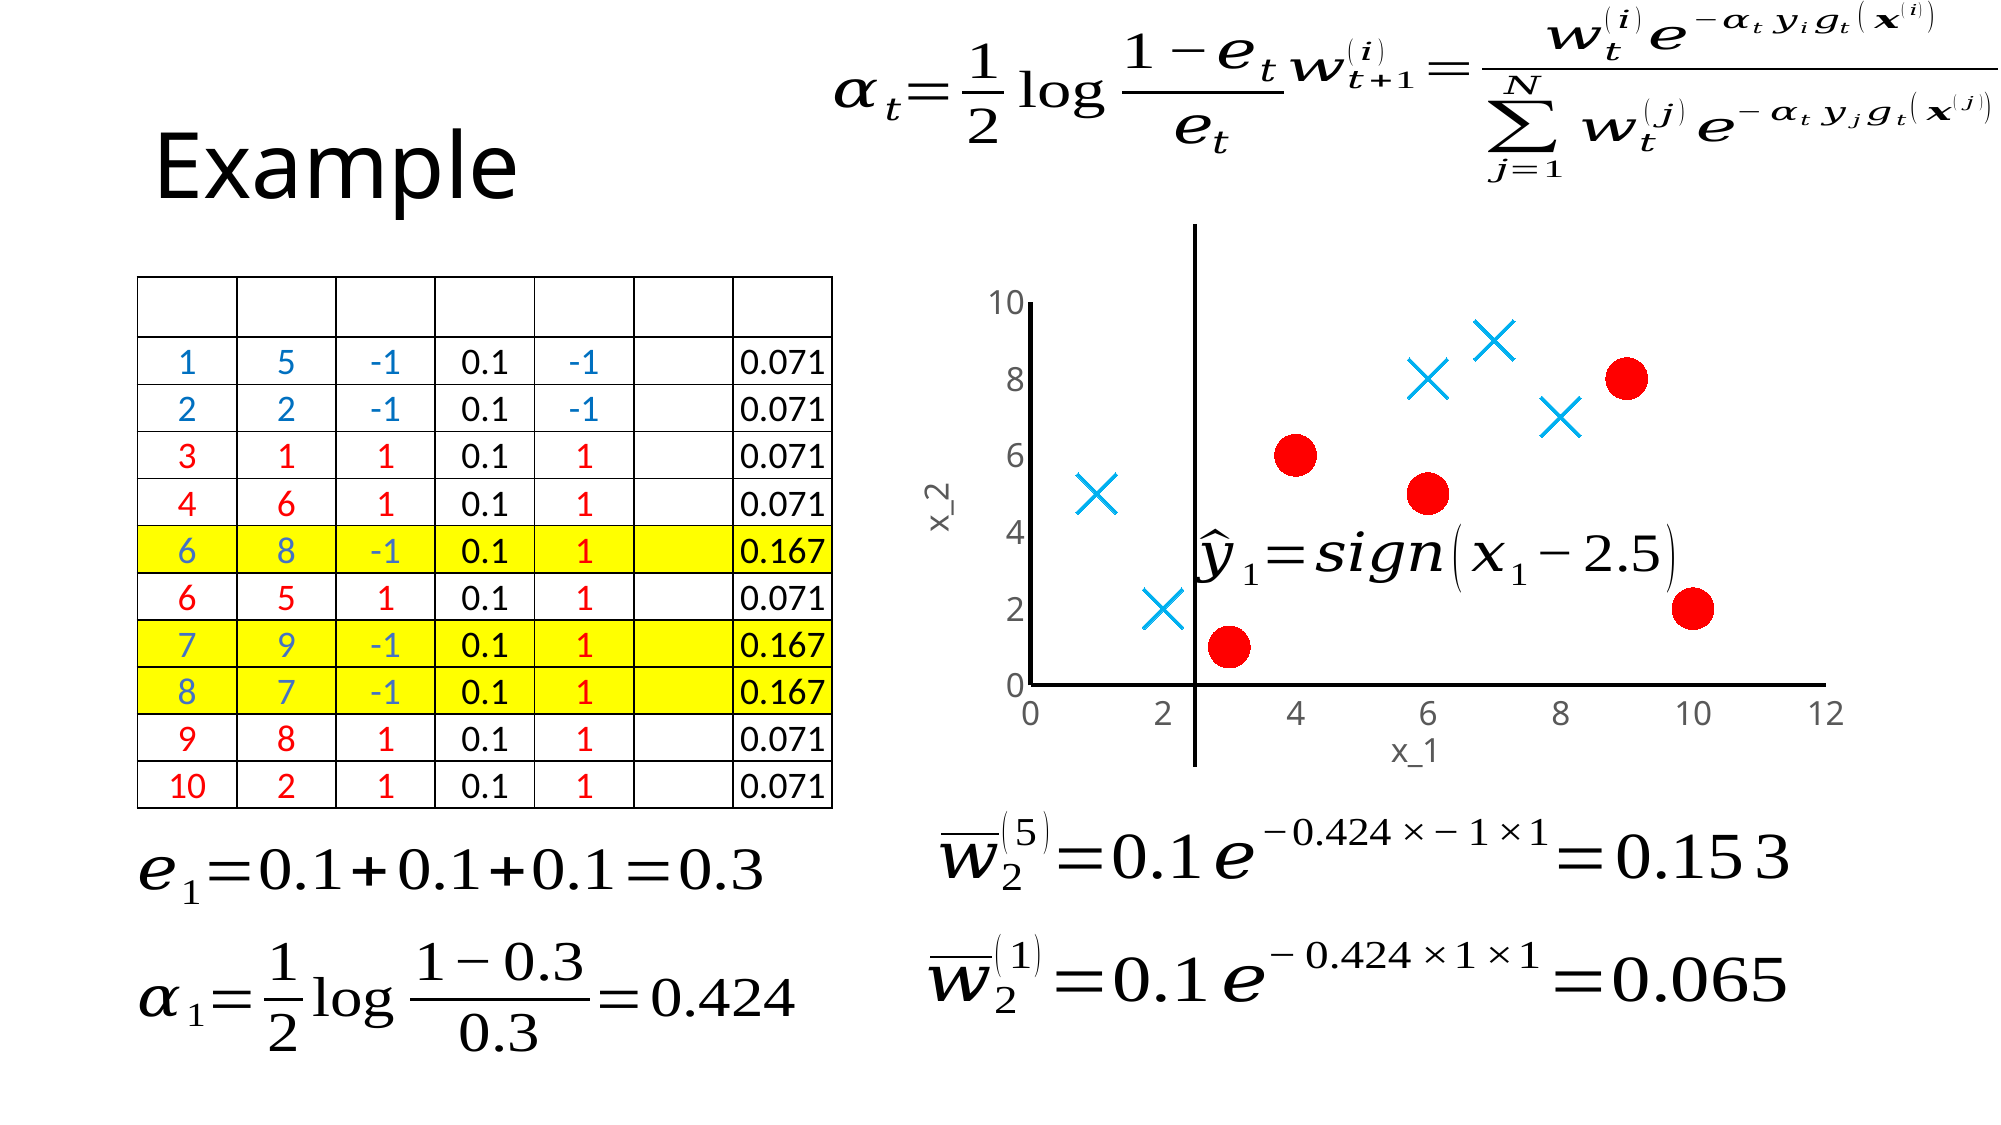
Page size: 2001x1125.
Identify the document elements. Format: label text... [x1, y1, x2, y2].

chart [901, 277, 1863, 782]
title Example [137, 59, 1863, 278]
